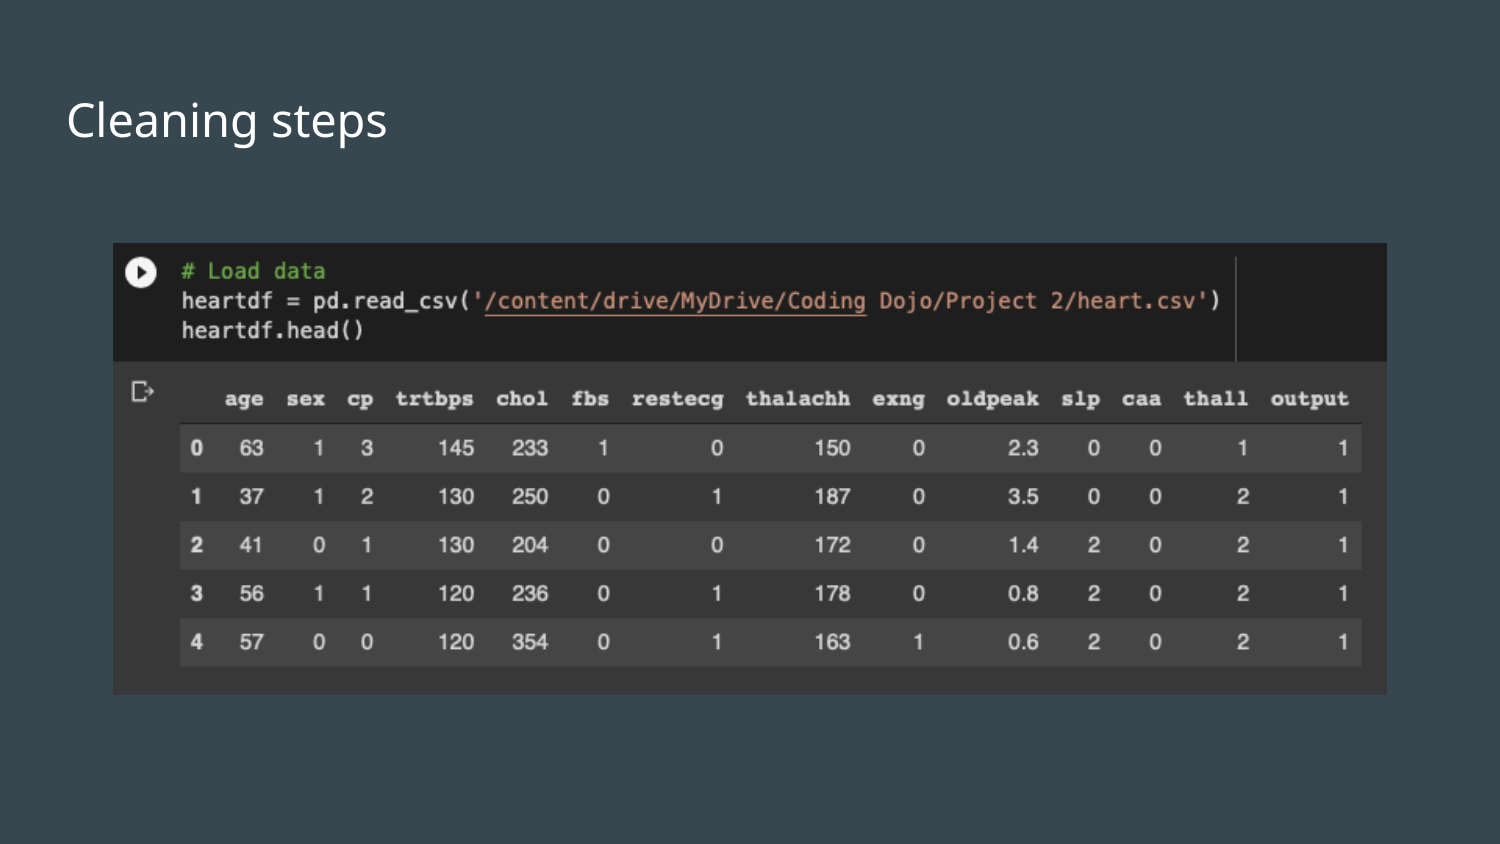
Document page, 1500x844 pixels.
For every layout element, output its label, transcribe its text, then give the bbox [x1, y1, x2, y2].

picture [112, 243, 1387, 696]
title Cleaning steps [51, 72, 1449, 167]
